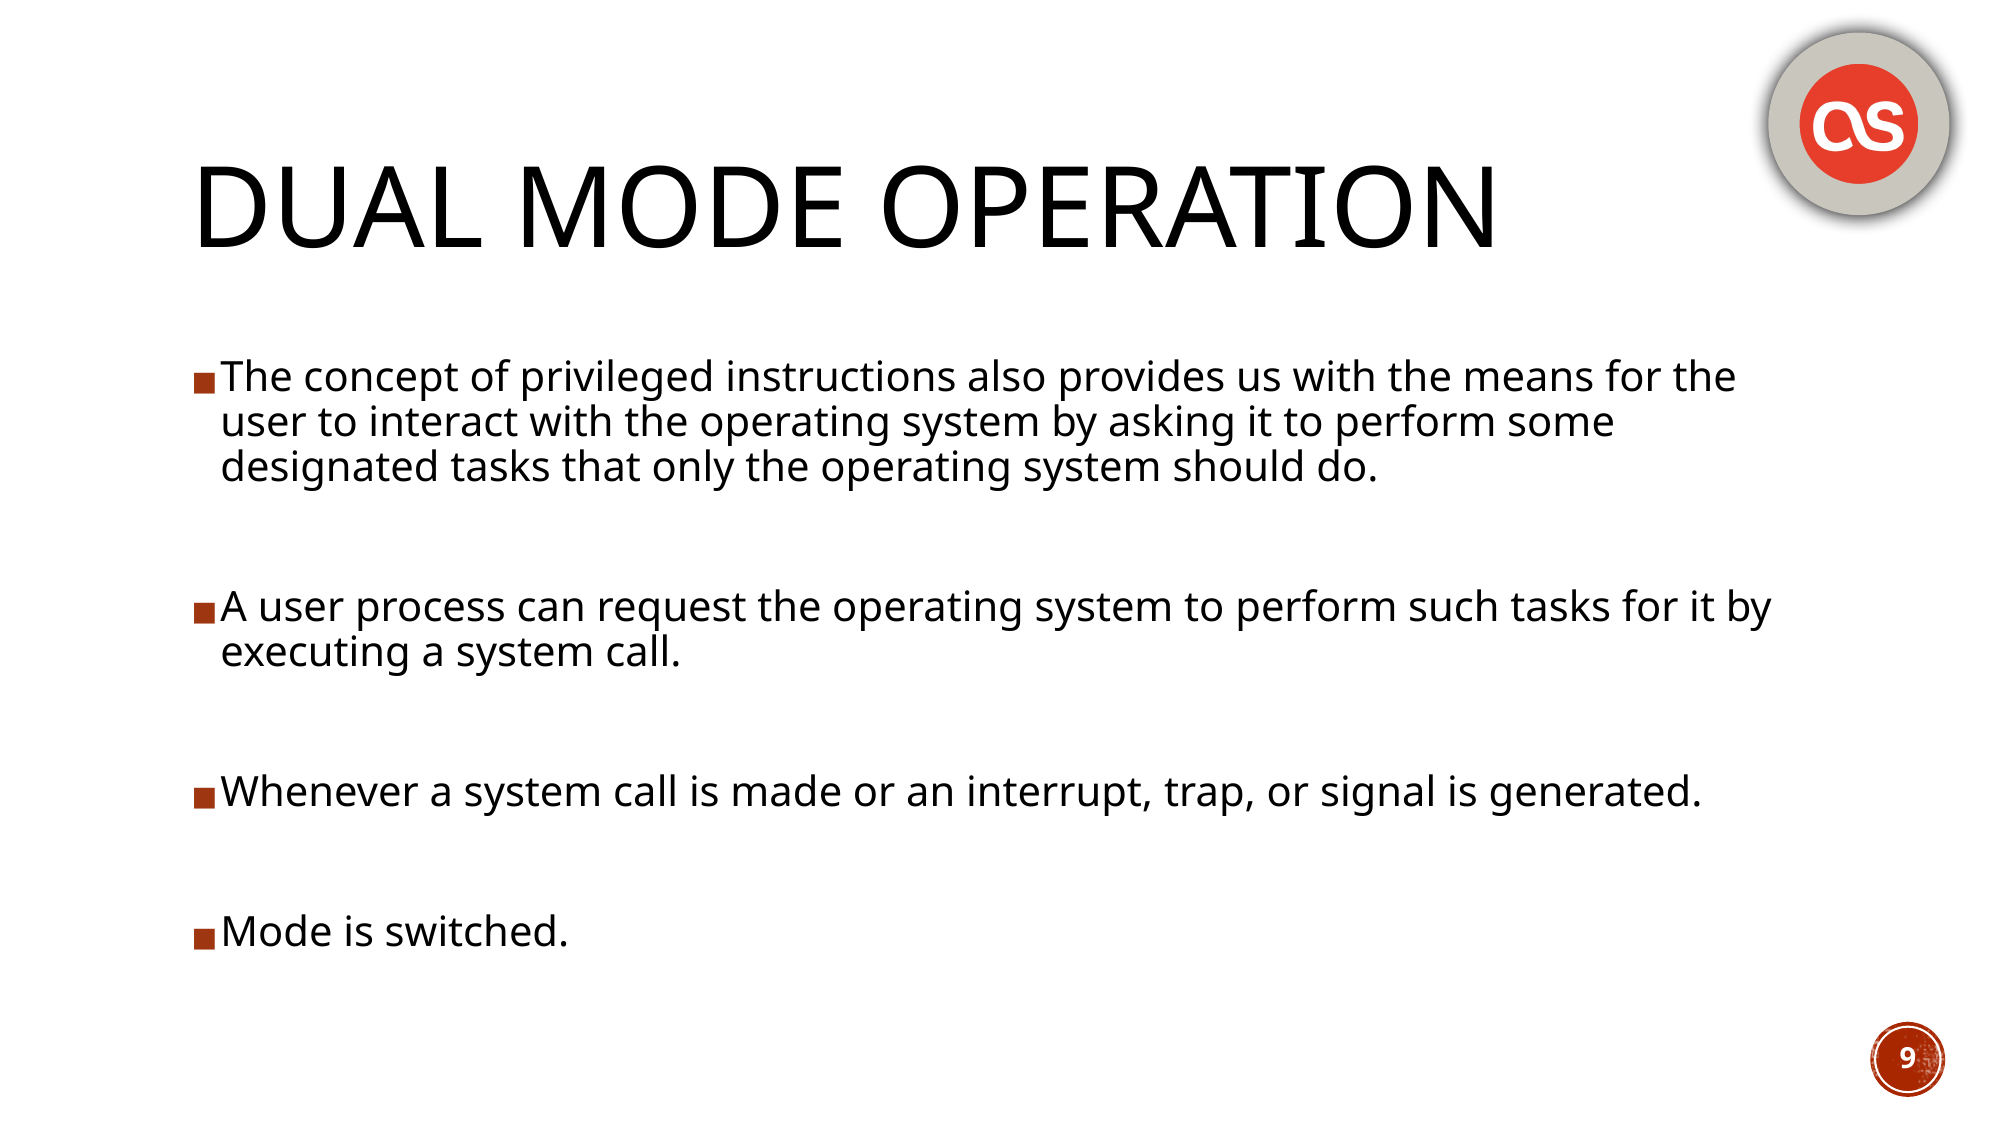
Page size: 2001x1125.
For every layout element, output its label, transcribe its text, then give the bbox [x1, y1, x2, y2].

picture [1887, 1021, 1929, 1028]
picture [1884, 1089, 1931, 1097]
list The concept of privileged instructions also provides us with the means for the user to interact with the operating system by asking it to perform some designated tasks that only the operating system should do. A user process can request the operating system to perform such tasks for it by executing a system call. Whenever a system call is made or an interrupt, trap, or signal is generated. Mode is switched. [175, 348, 1826, 1013]
picture [1783, 47, 1935, 200]
title DUAL MODE OPERATION [175, 79, 1826, 344]
slide_number ‹#› [1855, 1028, 1961, 1089]
